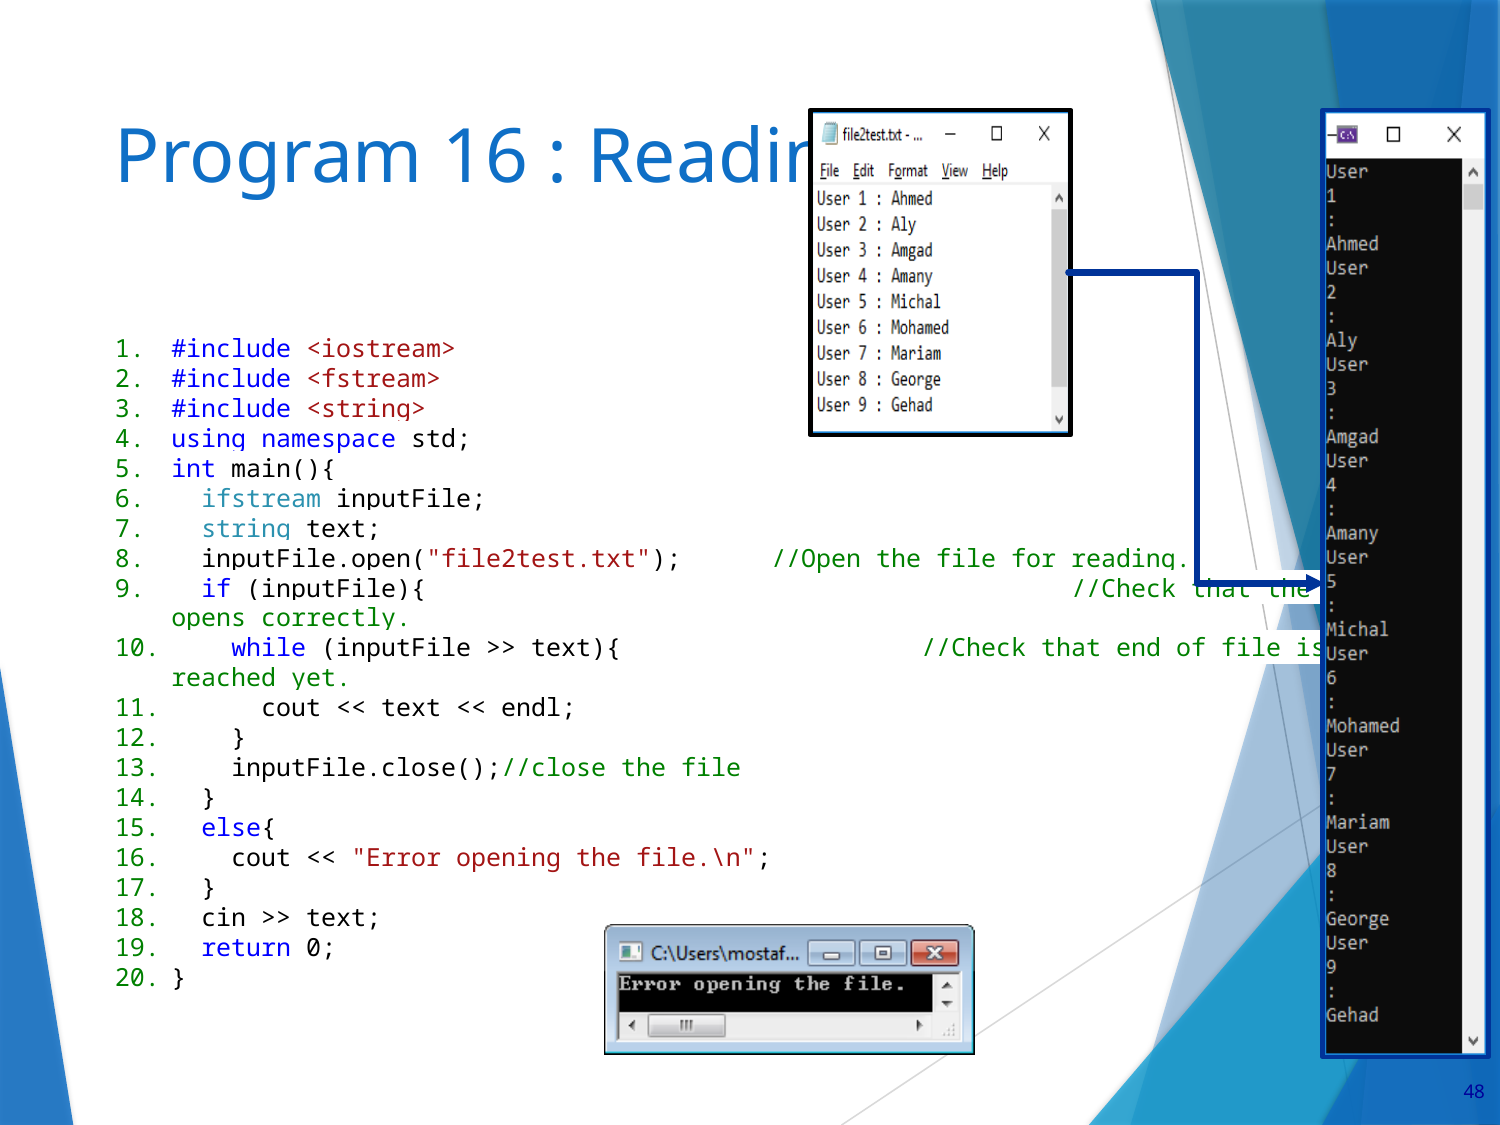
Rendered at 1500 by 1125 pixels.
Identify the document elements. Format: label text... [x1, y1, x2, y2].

list #include <iostream> #include <fstream> #include <string> using namespace std; int main(){ ifstream inputFile; string text; inputFile.open("file2test.txt"); //Open the file for reading. if (inputFile){ //Check that the file opens correctly. while (inputFile >> text){ //Check that end of file is not reached yet. cout << text << endl; } inputFile.close();//close the file } else{ cout << "Error opening the file.\n"; } cin >> text; return 0; } [99, 324, 1415, 1100]
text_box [1067, 271, 1326, 584]
title Program 16 : Reading [99, 99, 1363, 317]
slide_number 48 [1415, 1062, 1500, 1123]
picture [604, 924, 976, 1055]
picture [811, 111, 1069, 433]
picture [1324, 111, 1487, 1055]
